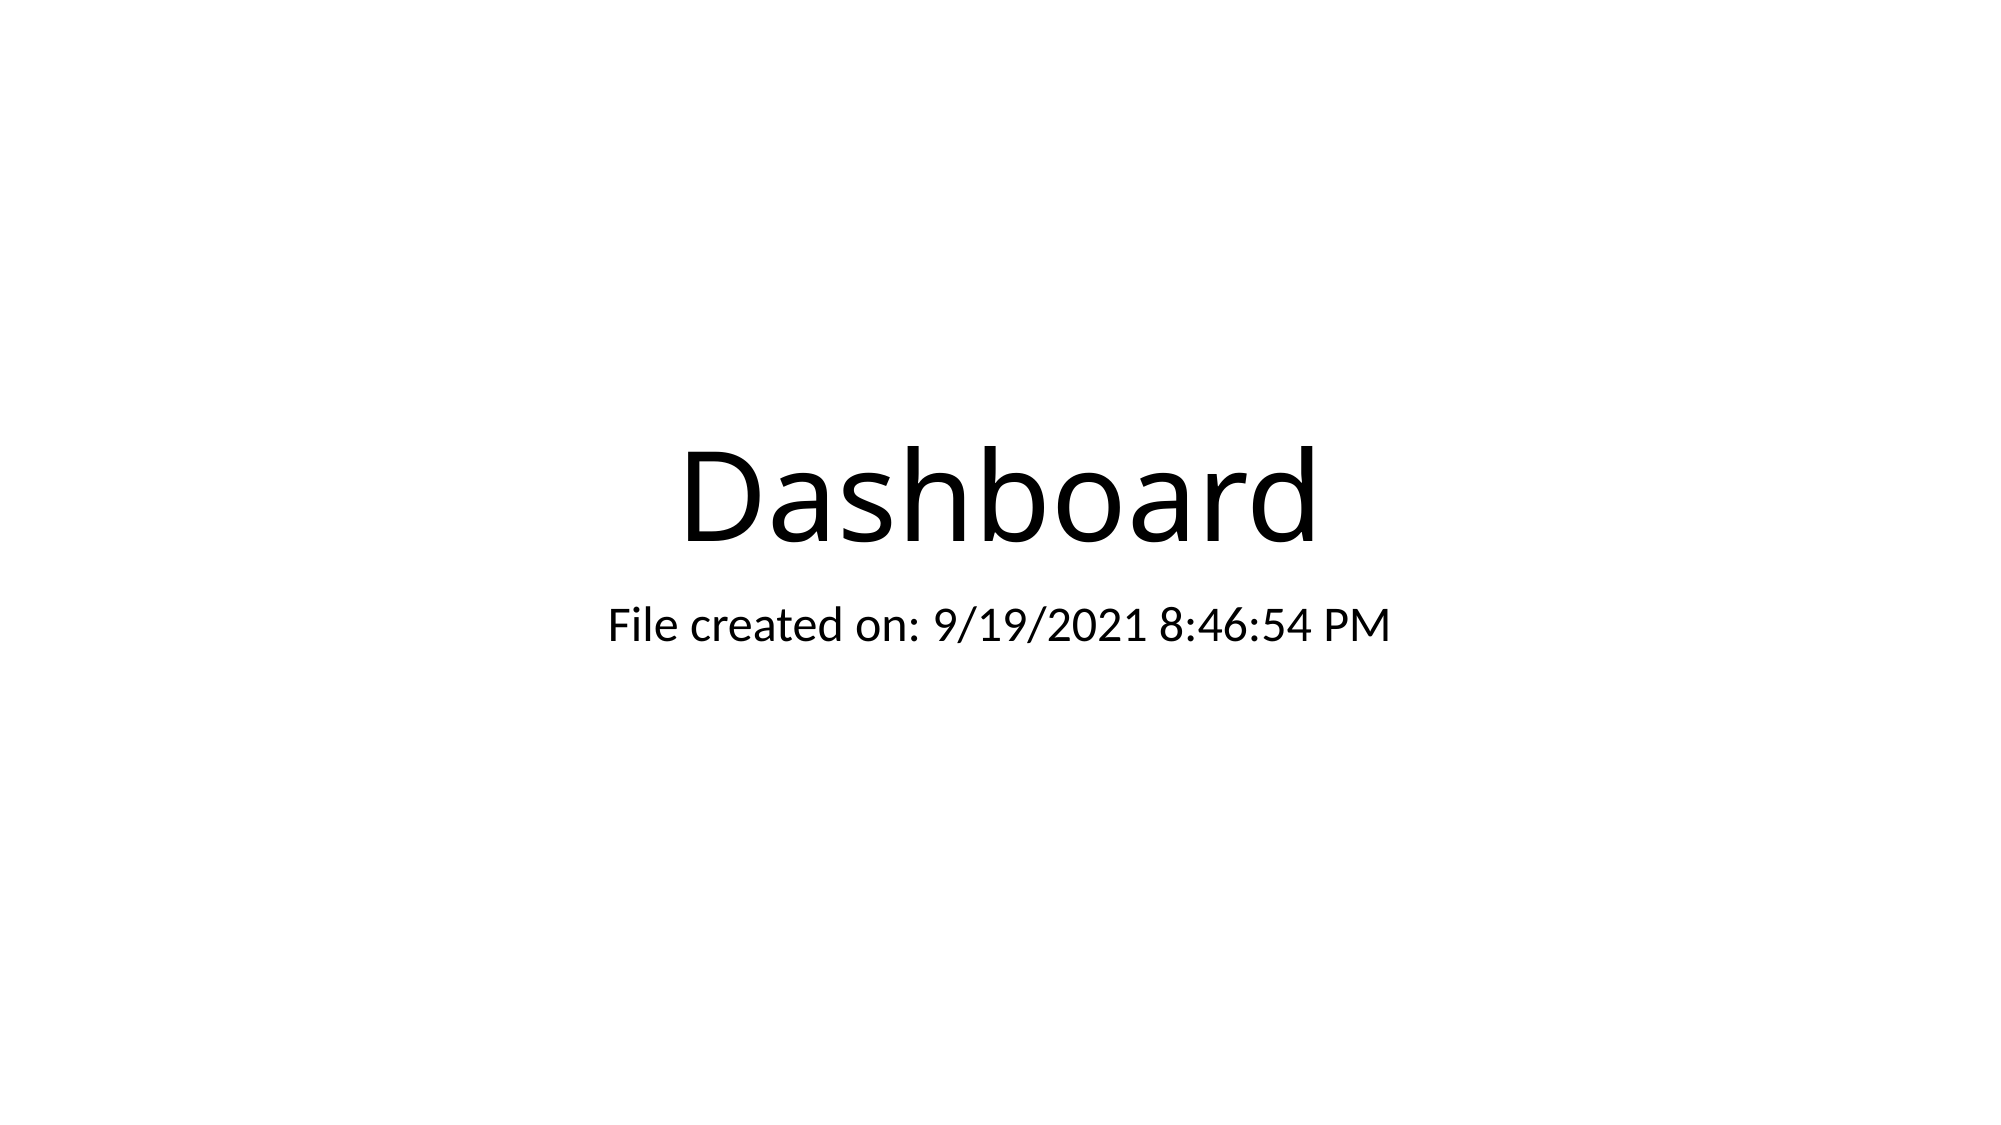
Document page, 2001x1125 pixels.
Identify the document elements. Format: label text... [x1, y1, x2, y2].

subtitle File created on: 9/19/2021 8:46:54 PM [249, 590, 1750, 863]
title Dashboard [249, 184, 1750, 576]
